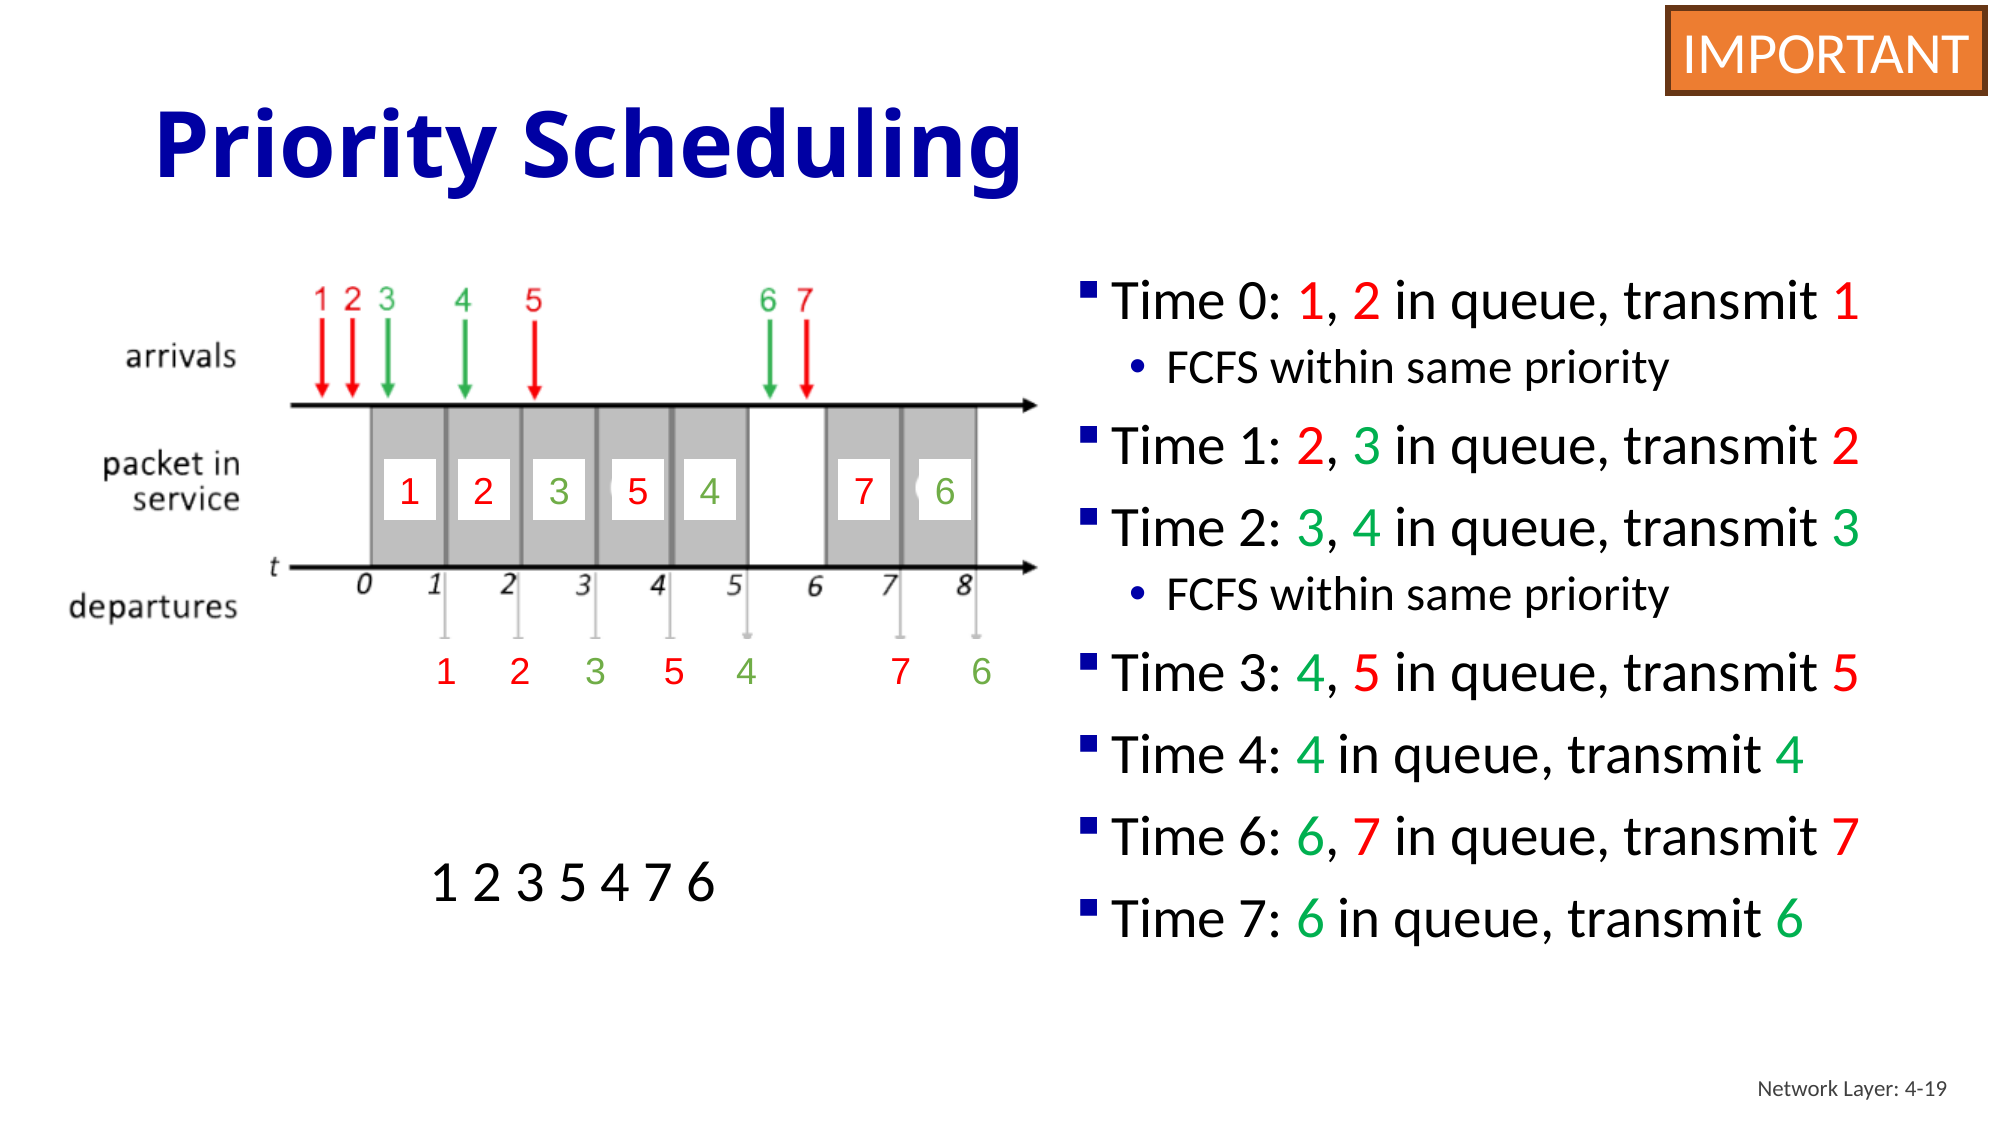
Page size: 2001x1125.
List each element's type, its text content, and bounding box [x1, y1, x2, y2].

text_box 5 [649, 657, 700, 700]
title Priority Scheduling [137, 74, 1863, 221]
text_box 7 [875, 657, 926, 700]
text_box 2 [494, 657, 546, 700]
slide_number Network Layer: 4-19 [1512, 1056, 1963, 1117]
text_box 1 [421, 657, 472, 700]
text_box Time 0: 1, 2 in queue, transmit 1 FCFS within same priority Time 1: 2, 3 in queue, transmit 2 Time 2: 3, 4 in queue, transmit 3 FCFS within same priority Time 3: 4, 5 in queue, transmit 5 Time 4: 4 in queue, transmit 4 Time 6: 6, 7 in queue, transmit 7 Time 7: 6 in queue, transmit 6 [1039, 262, 1907, 963]
text_box 1 2 3 5 4 7 6 [415, 835, 740, 921]
text_box 3 [570, 657, 621, 700]
text_box 4 [721, 657, 772, 700]
picture [64, 279, 1056, 657]
text_box IMPORTANT [1667, 7, 1986, 94]
text_box 6 [956, 657, 1007, 700]
